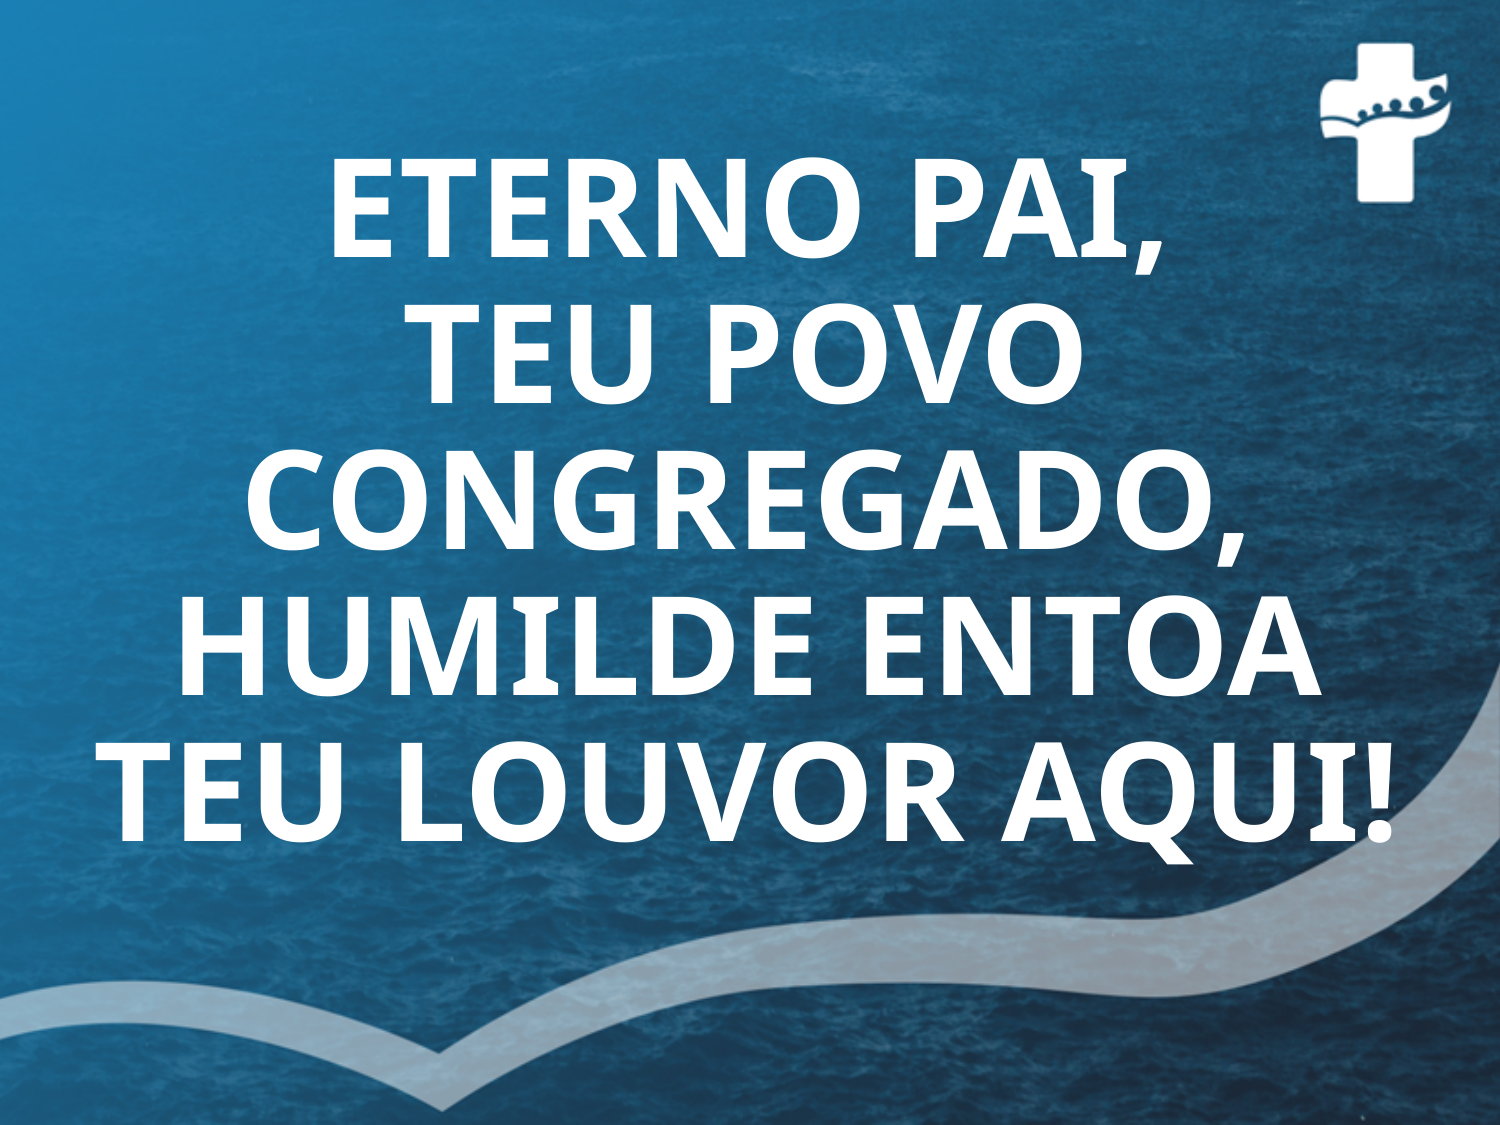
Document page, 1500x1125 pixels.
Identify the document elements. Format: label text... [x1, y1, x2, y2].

title ETERNO PAI, TEU POVO CONGREGADO, HUMILDE ENTOA TEU LOUVOR AQUI! [40, 410, 1453, 599]
picture [0, 0, 1500, 1125]
